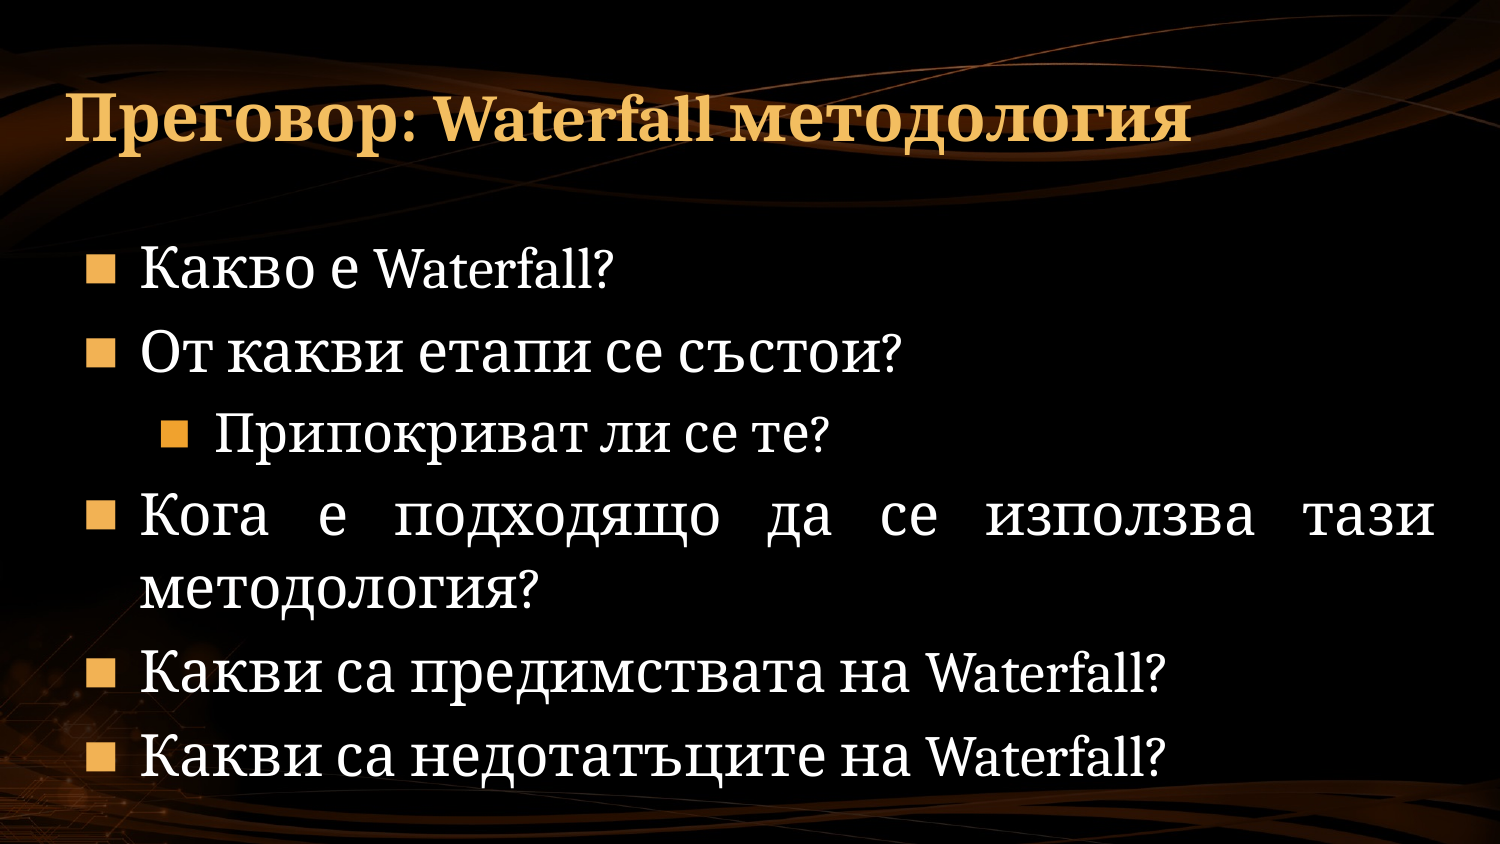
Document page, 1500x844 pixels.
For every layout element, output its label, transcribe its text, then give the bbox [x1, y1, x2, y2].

title Преговор: Waterfall методология [51, 72, 1449, 167]
list Какво е Waterfall? От какви етапи се състои? Припокриват ли се те? Кога е подходящо да се използва тази методология? Какви са предимствата на Waterfall? Какви са недотатъците на Waterfall? [51, 222, 1449, 784]
picture [0, 0, 1500, 844]
